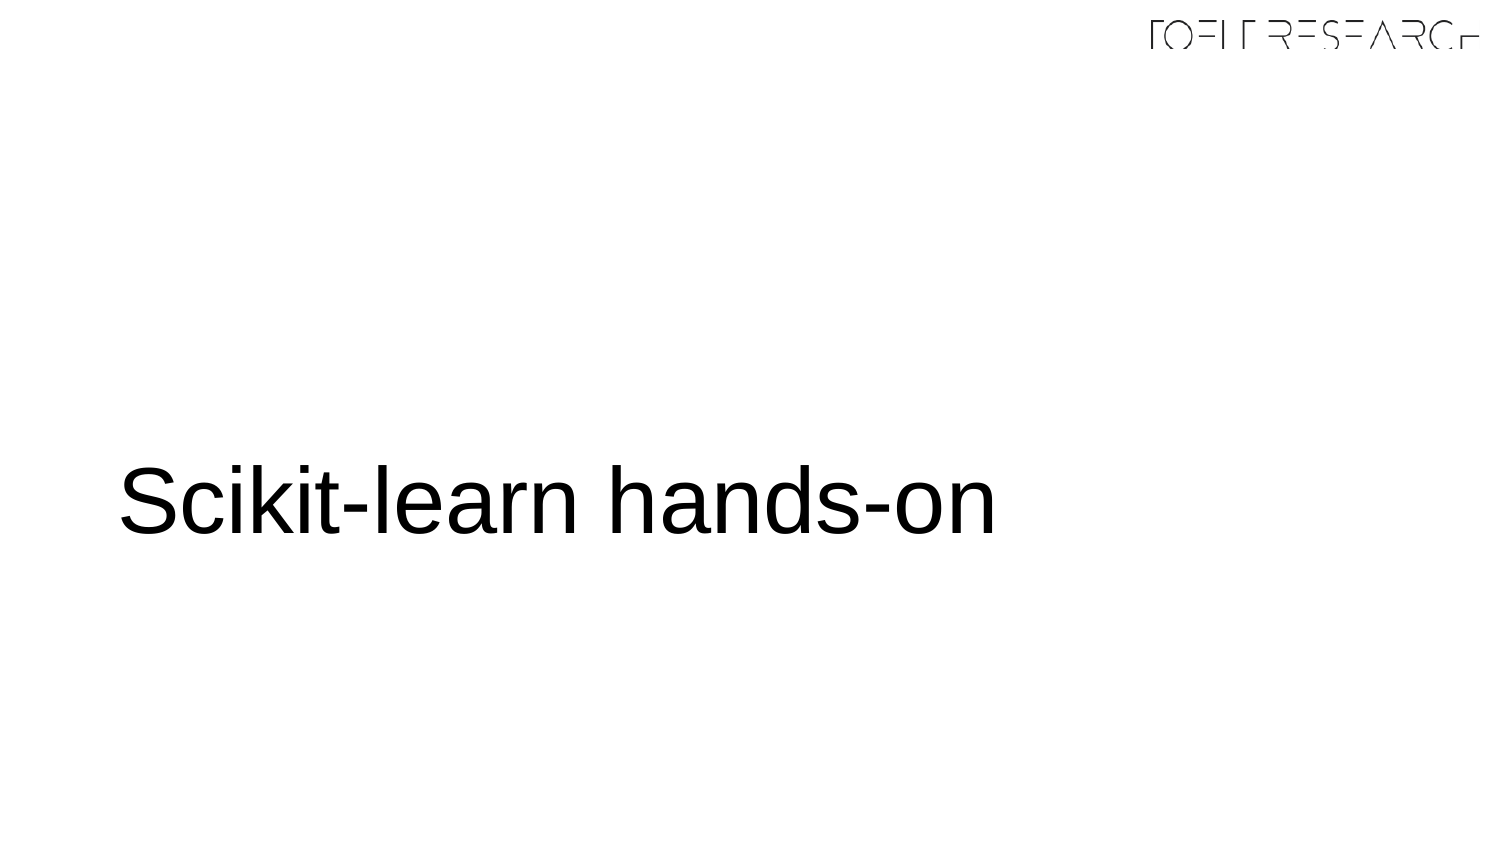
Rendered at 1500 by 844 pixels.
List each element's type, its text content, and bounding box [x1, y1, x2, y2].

title Scikit-learn hands-on [102, 210, 1397, 562]
